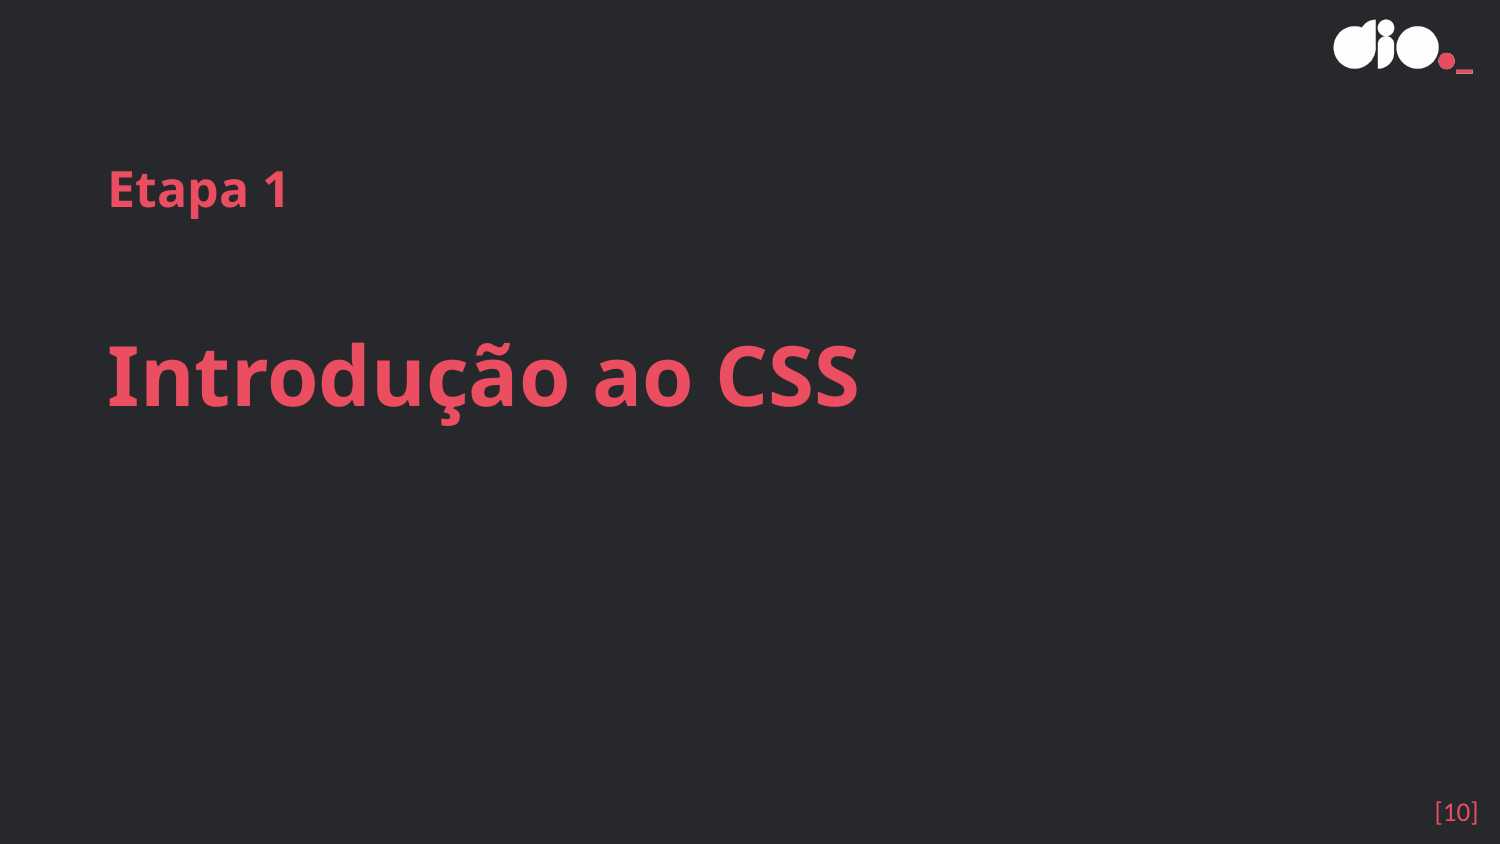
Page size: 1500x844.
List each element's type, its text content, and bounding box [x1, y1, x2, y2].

picture [1332, 19, 1474, 75]
text_box Etapa 1 [92, 142, 1309, 223]
slide_number [10] [1403, 779, 1494, 844]
text_box Introdução ao CSS [92, 292, 1309, 558]
